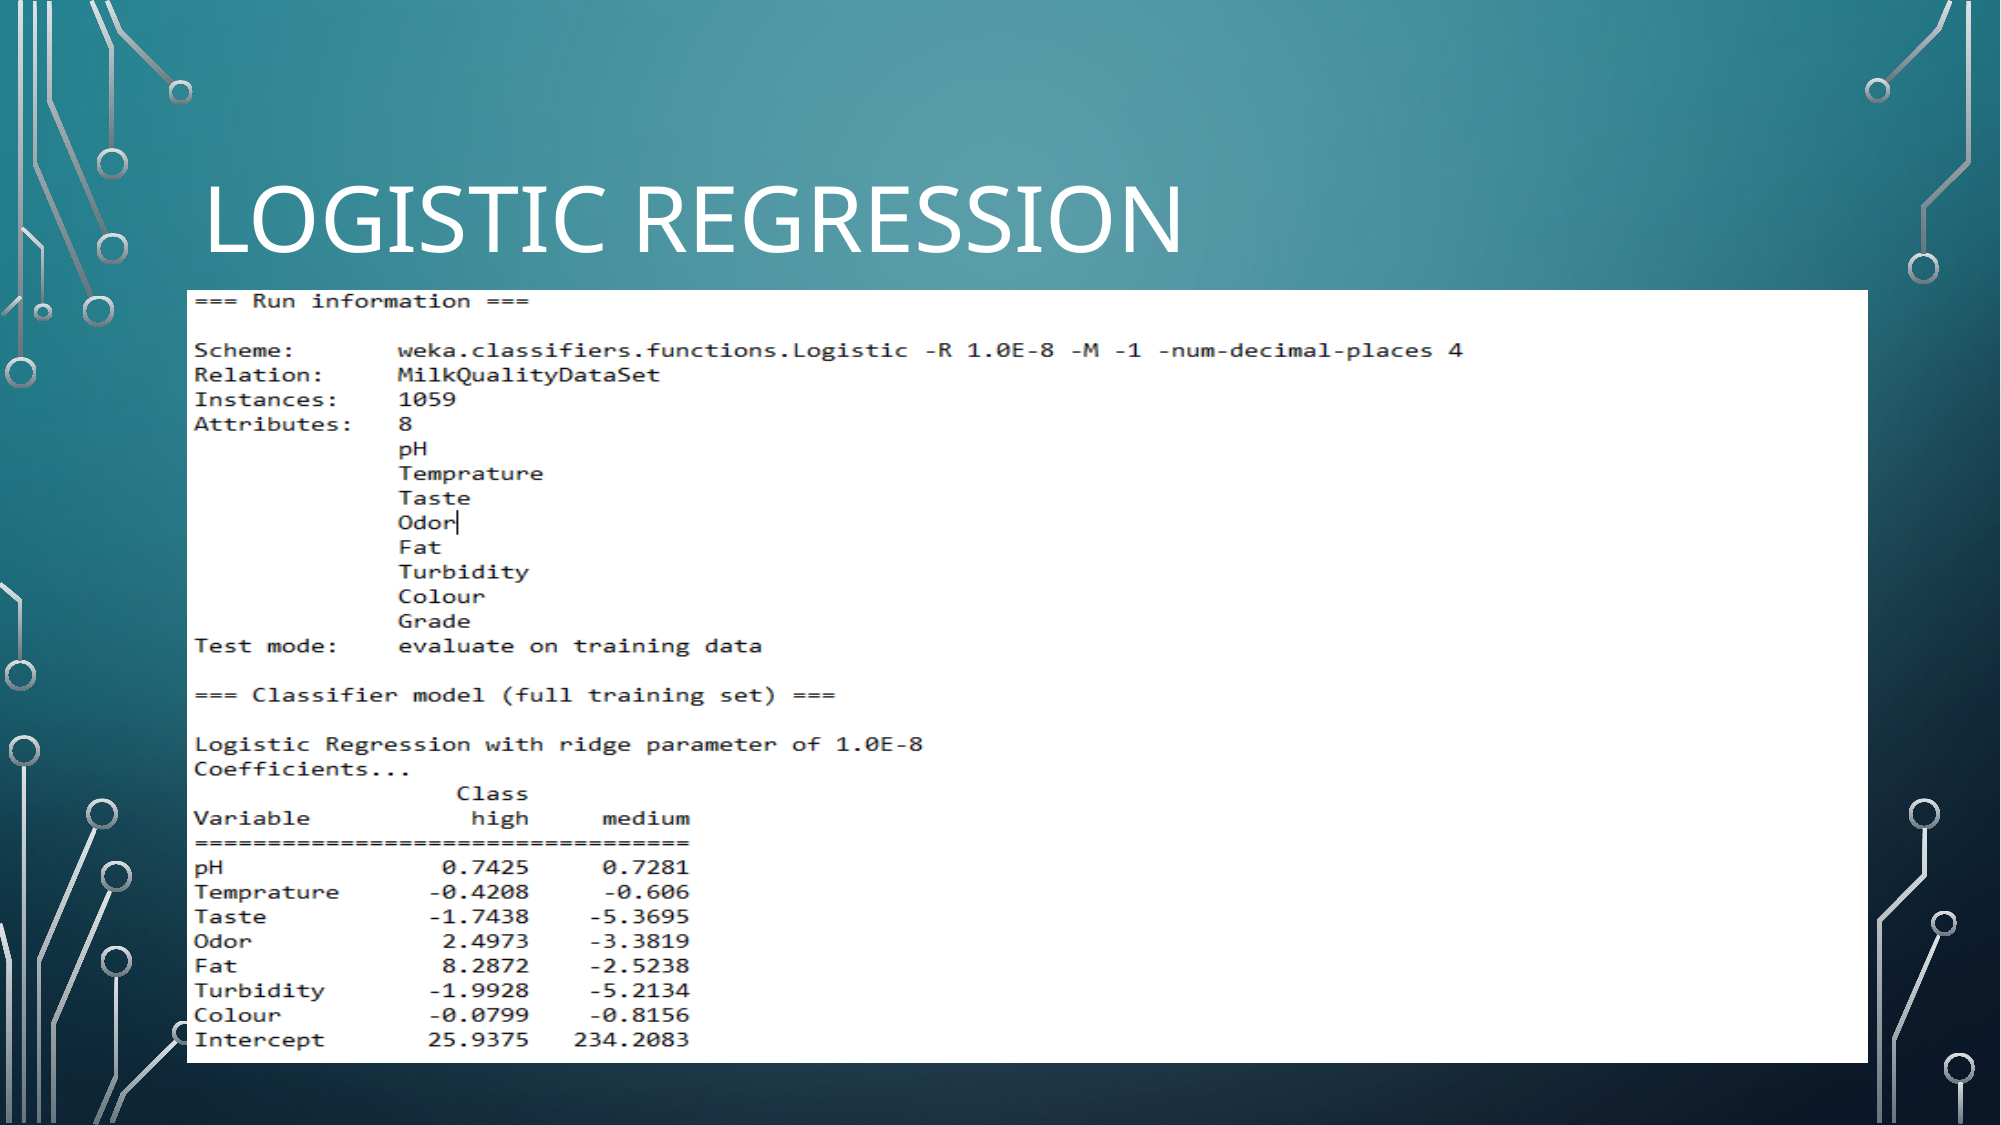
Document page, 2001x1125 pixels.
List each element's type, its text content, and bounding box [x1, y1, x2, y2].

title Logistic Regression [187, 101, 1813, 289]
picture [186, 289, 1868, 1064]
